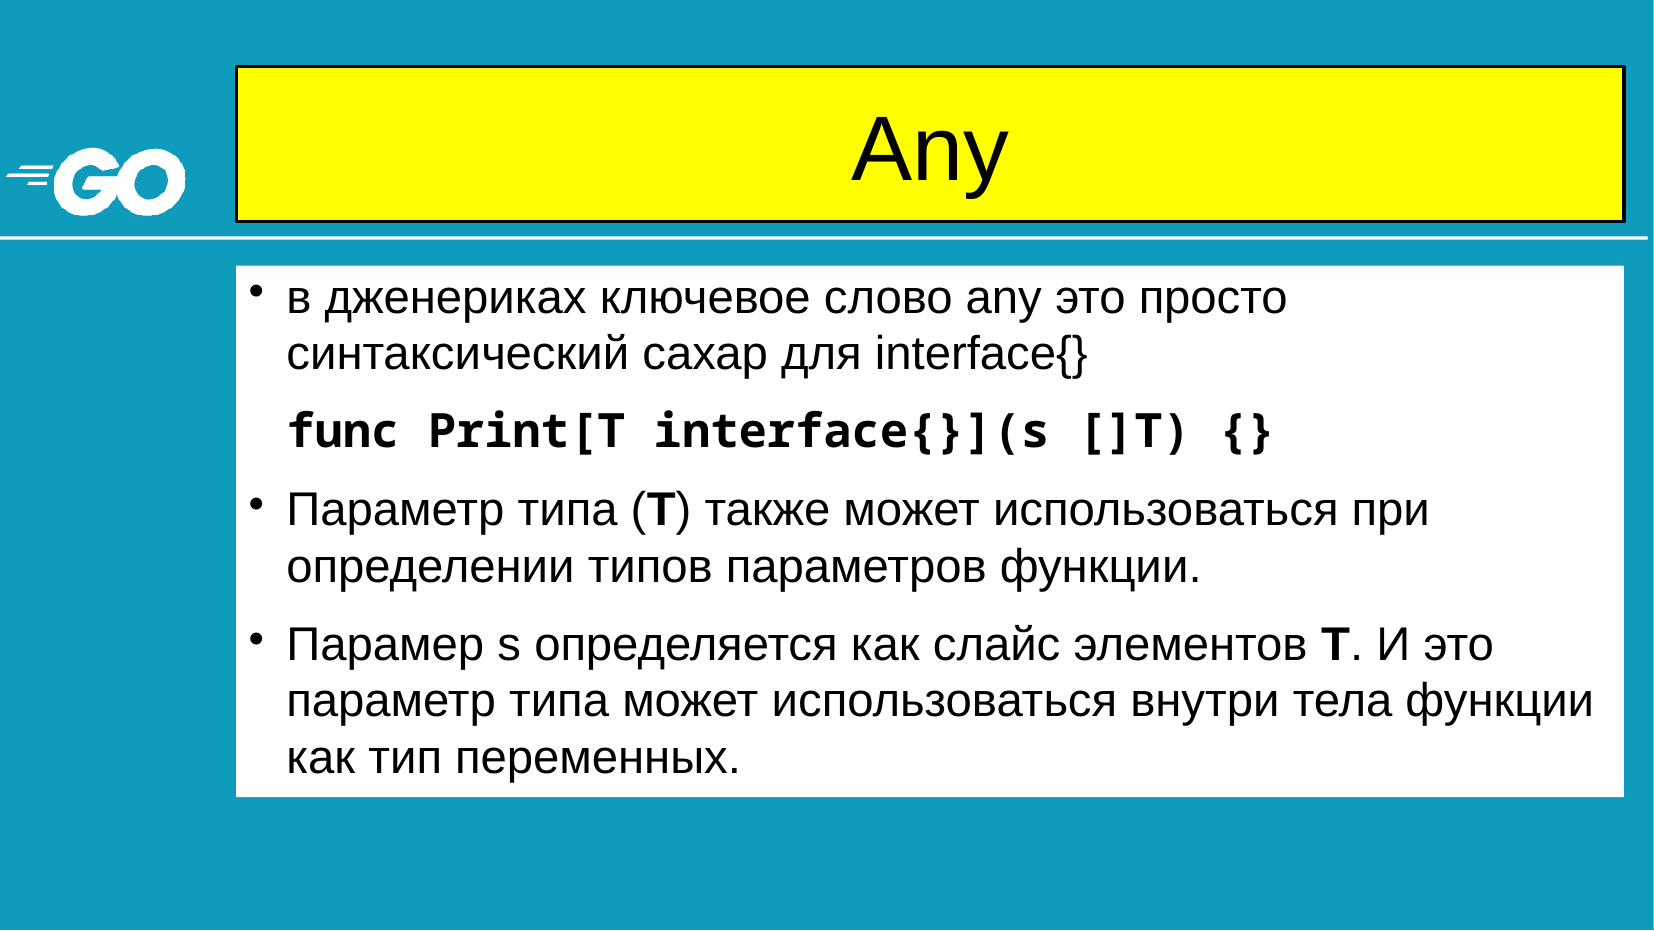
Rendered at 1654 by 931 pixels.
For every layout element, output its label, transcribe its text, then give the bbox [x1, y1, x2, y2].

title Any [235, 65, 1626, 223]
list в дженериках ключевое слово any это просто синтаксический сахар для interface{} func Print[T interface{}](s []T) {} Параметр типа (T) также может использоваться при определении типов параметров функции. Парамер s определяется как слайс элементов T. И это параметр типа может использоваться внутри тела функции как тип переменных. [236, 265, 1624, 798]
picture [54, 148, 185, 215]
